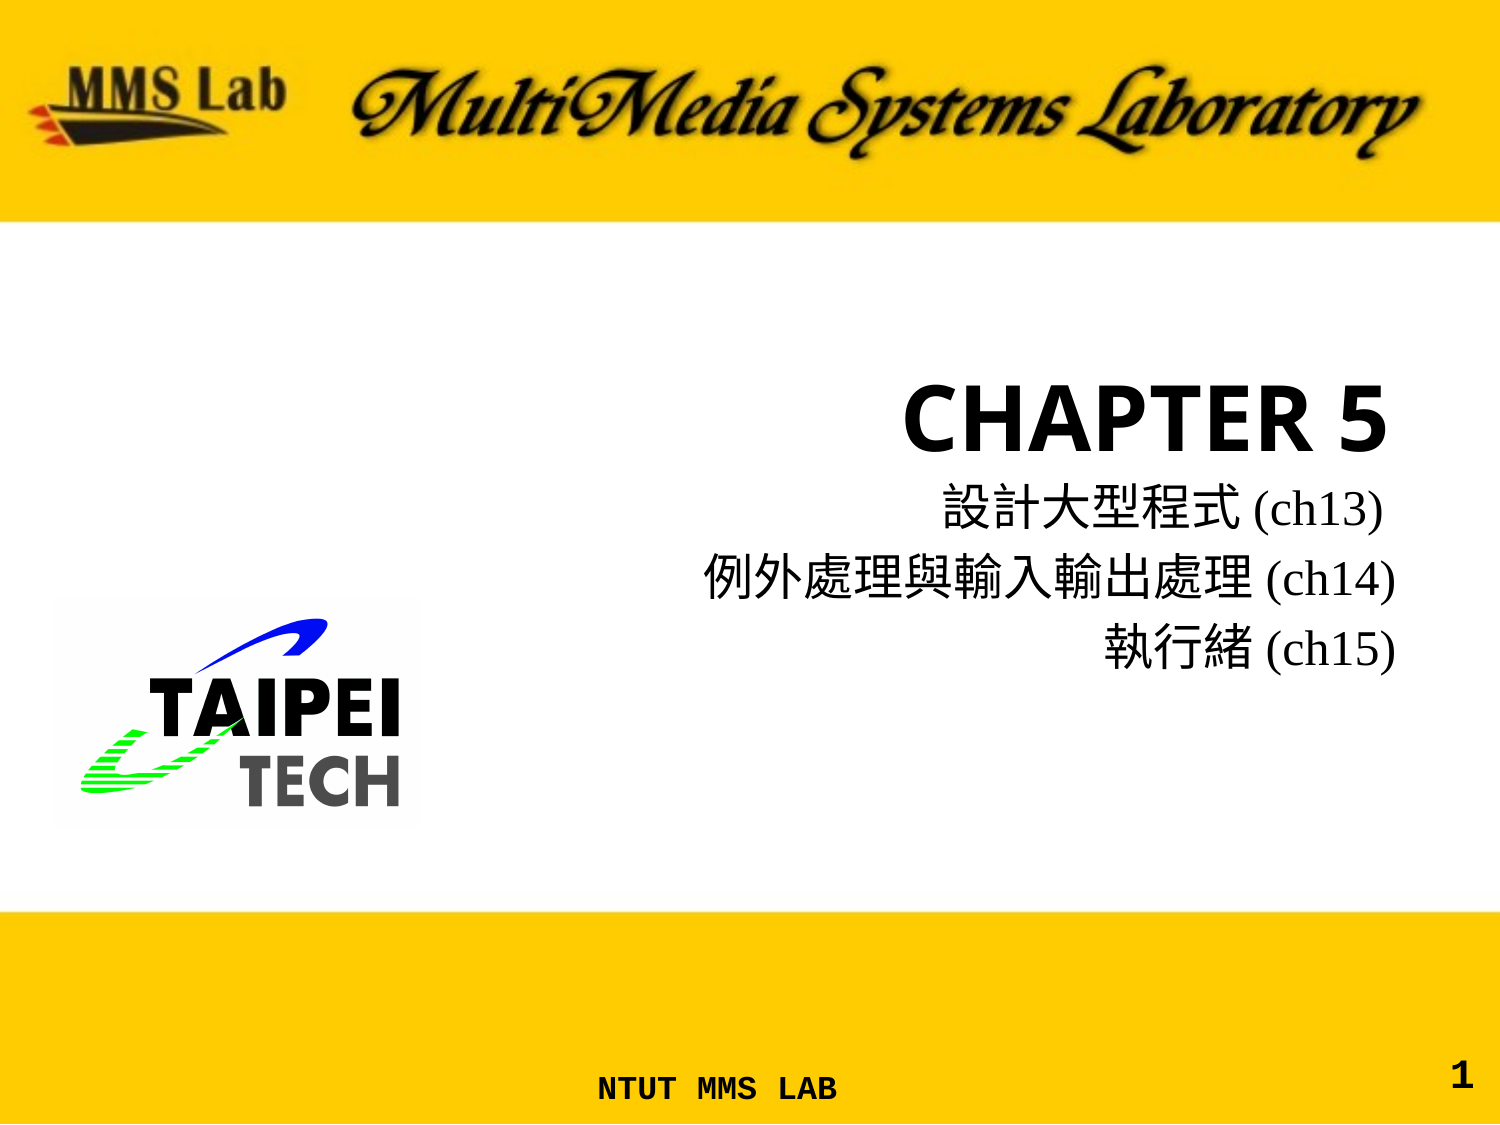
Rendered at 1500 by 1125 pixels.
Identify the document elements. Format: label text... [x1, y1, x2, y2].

slide_number 1 [1139, 1039, 1491, 1118]
subtitle 設計大型程式(ch13) 例外處理與輸入輸出處理(ch14) 執行緒(ch15) [419, 467, 1412, 681]
title CHAPTER 5 [100, 314, 1406, 516]
footer NTUT MMS LAB [582, 1058, 1070, 1107]
picture [0, 0, 1500, 1124]
